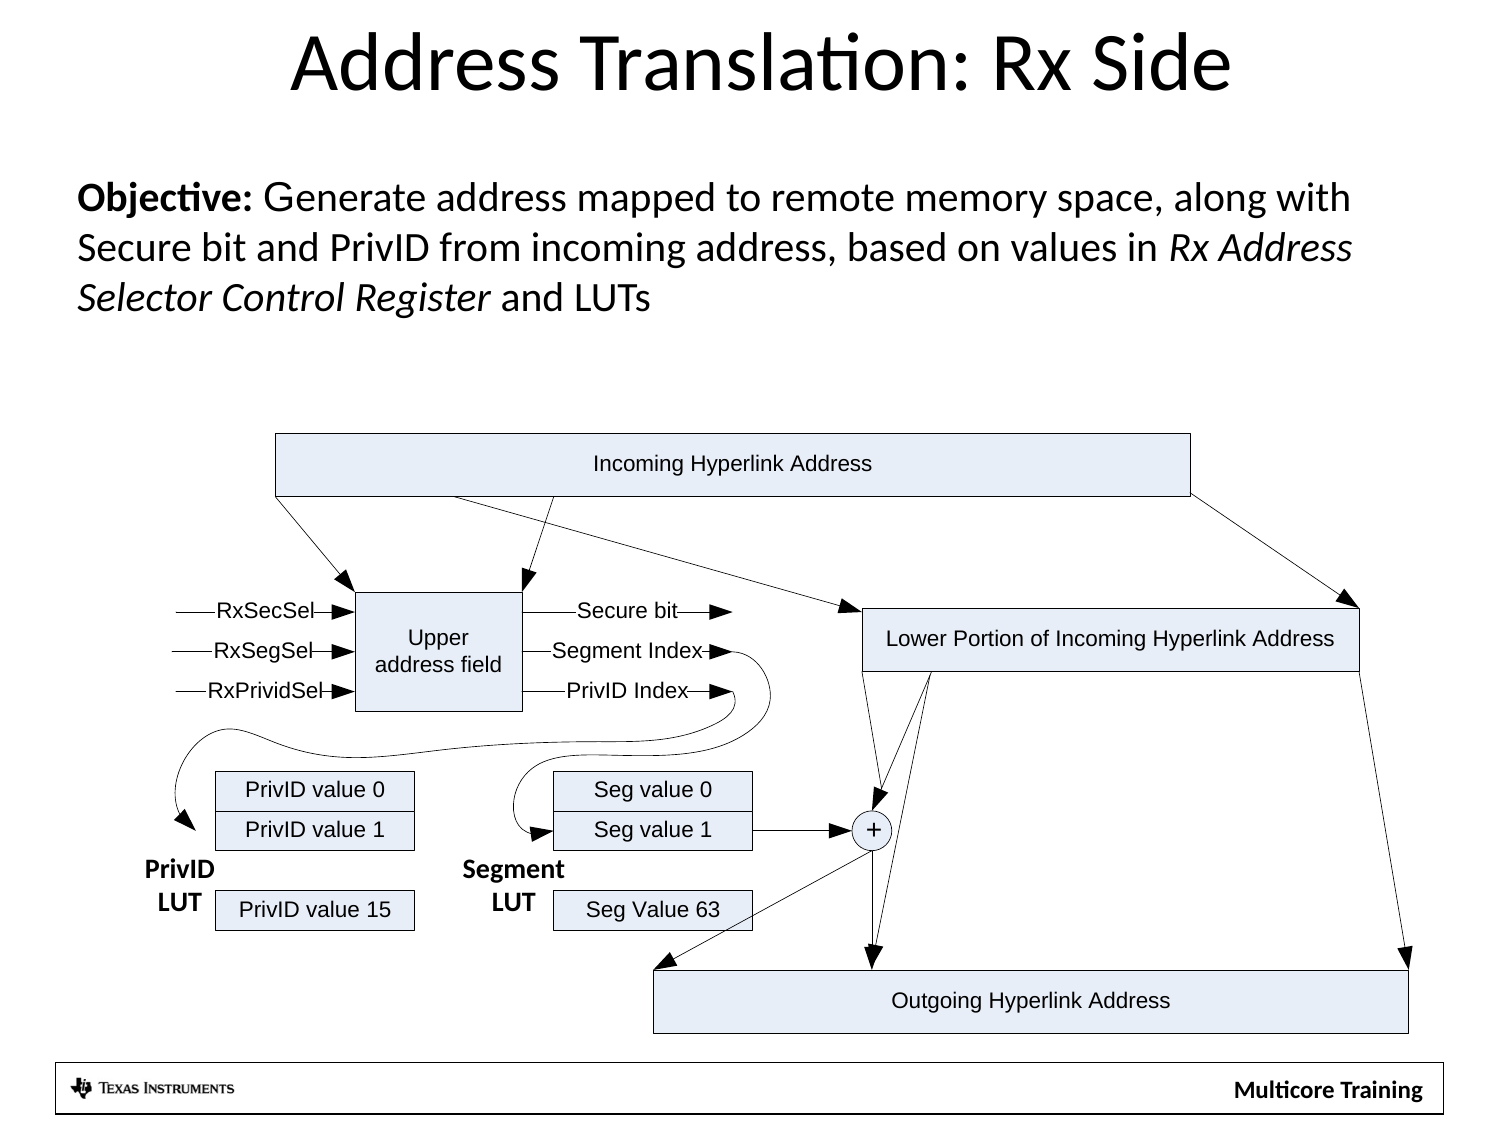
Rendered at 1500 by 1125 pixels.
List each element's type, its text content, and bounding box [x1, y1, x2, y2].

text_box Address Translation: Rx Side [87, 0, 1438, 125]
picture [59, 1066, 245, 1110]
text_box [49, 412, 1437, 1038]
text_box Objective: Generate address mapped to remote memory space, along with Secure bit and PrivID from incoming address, based on values in Rx Address Selector Control Register and LUTs [62, 162, 1463, 328]
